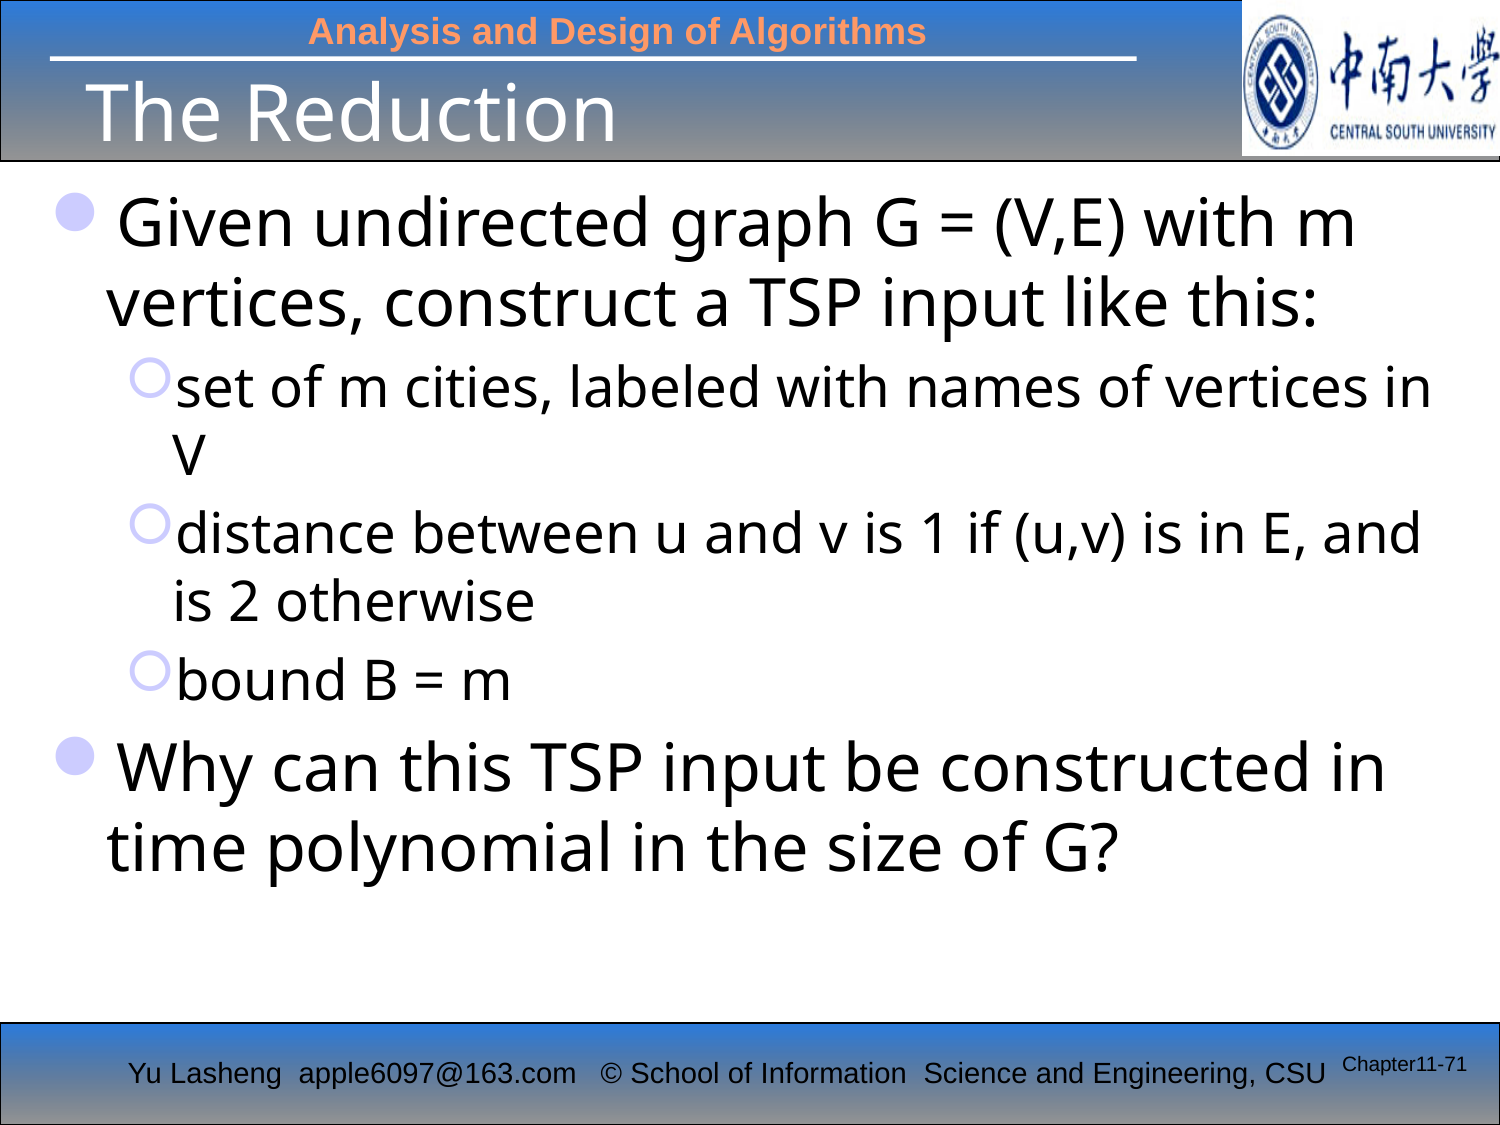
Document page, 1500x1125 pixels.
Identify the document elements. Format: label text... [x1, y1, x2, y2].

list Given undirected graph G = (V,E) with m vertices, construct a TSP input like this: set of m cities, labeled with names of vertices in V distance between u and v is 1 if (u,v) is in E, and is 2 otherwise bound B = m Why can this TSP input be constructed in time polynomial in the size of G? [34, 172, 1454, 1006]
slide_number Chapter11-71 [1293, 1042, 1483, 1118]
title The Reduction [70, 58, 1243, 162]
picture [1242, 0, 1500, 156]
